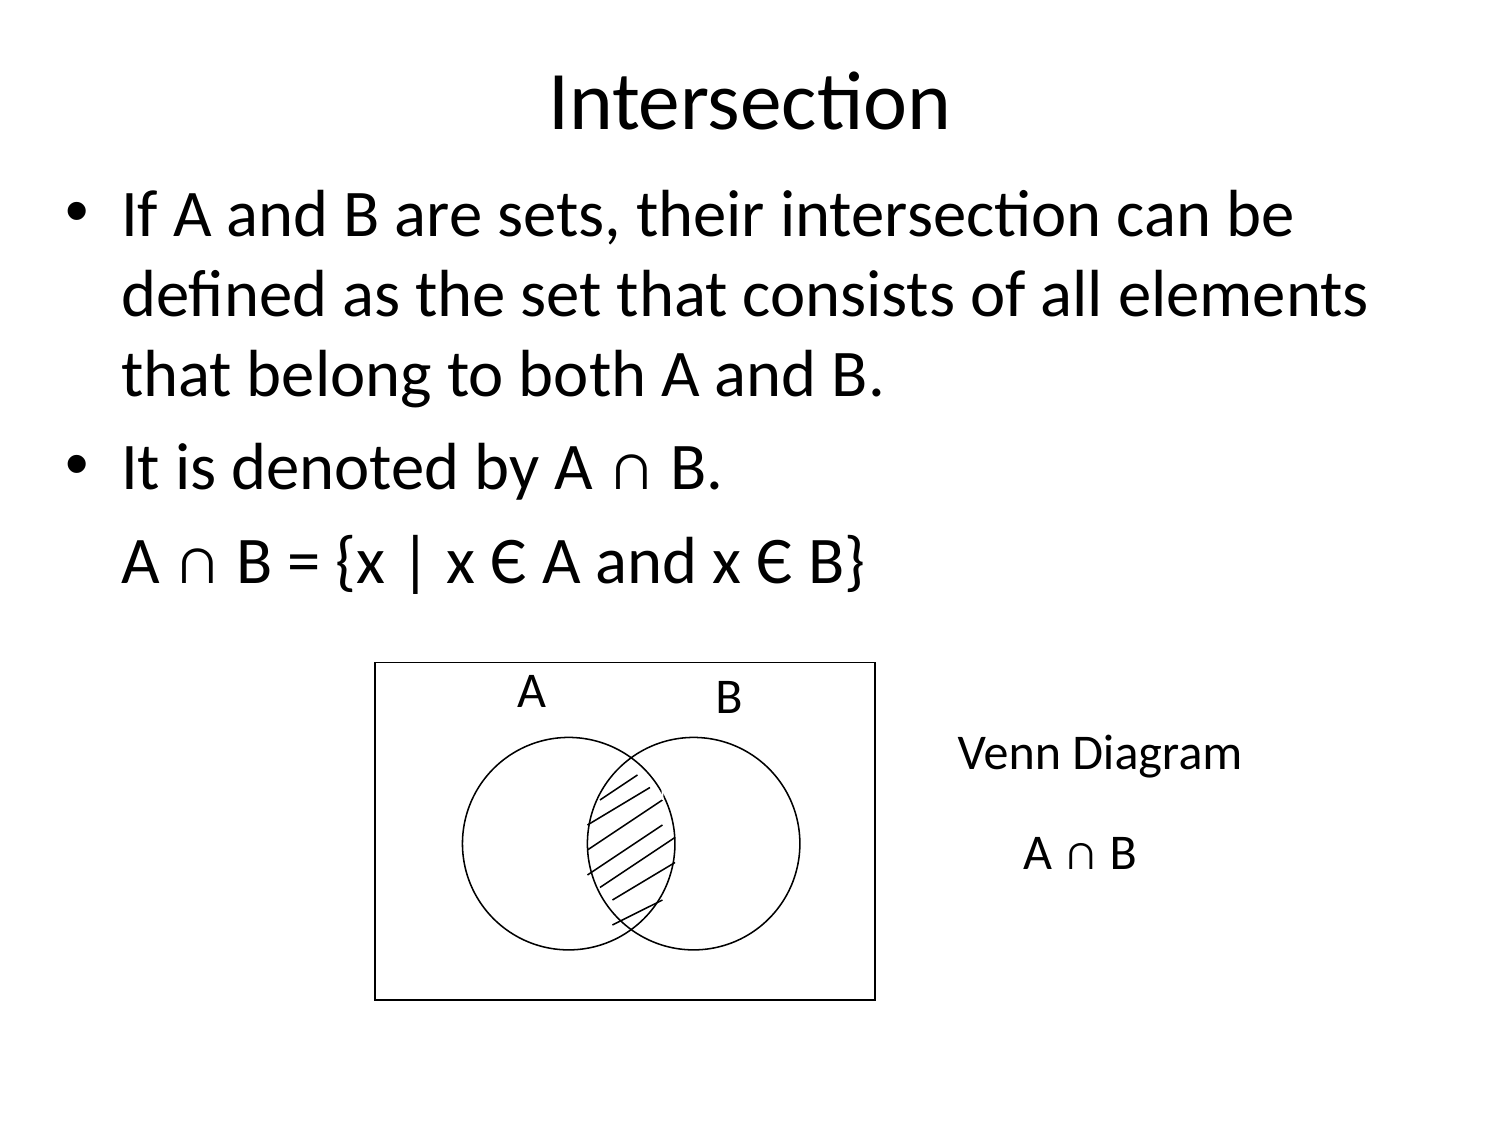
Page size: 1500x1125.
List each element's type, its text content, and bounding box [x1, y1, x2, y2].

text_box Venn Diagram [942, 712, 1258, 788]
title Intersection [75, 37, 1425, 155]
text_box B [700, 656, 758, 732]
text_box A [502, 650, 562, 726]
text_box [631, 737, 800, 950]
list If A and B are sets, their intersection can be defined as the set that consists of all elements that belong to both A and B. It is denoted by A ∩ B. A ∩ B = {x | x Є A and x Є B} [50, 162, 1425, 613]
text_box A ∩ B [1008, 812, 1152, 888]
text_box [375, 662, 875, 1000]
text_box [462, 737, 675, 950]
